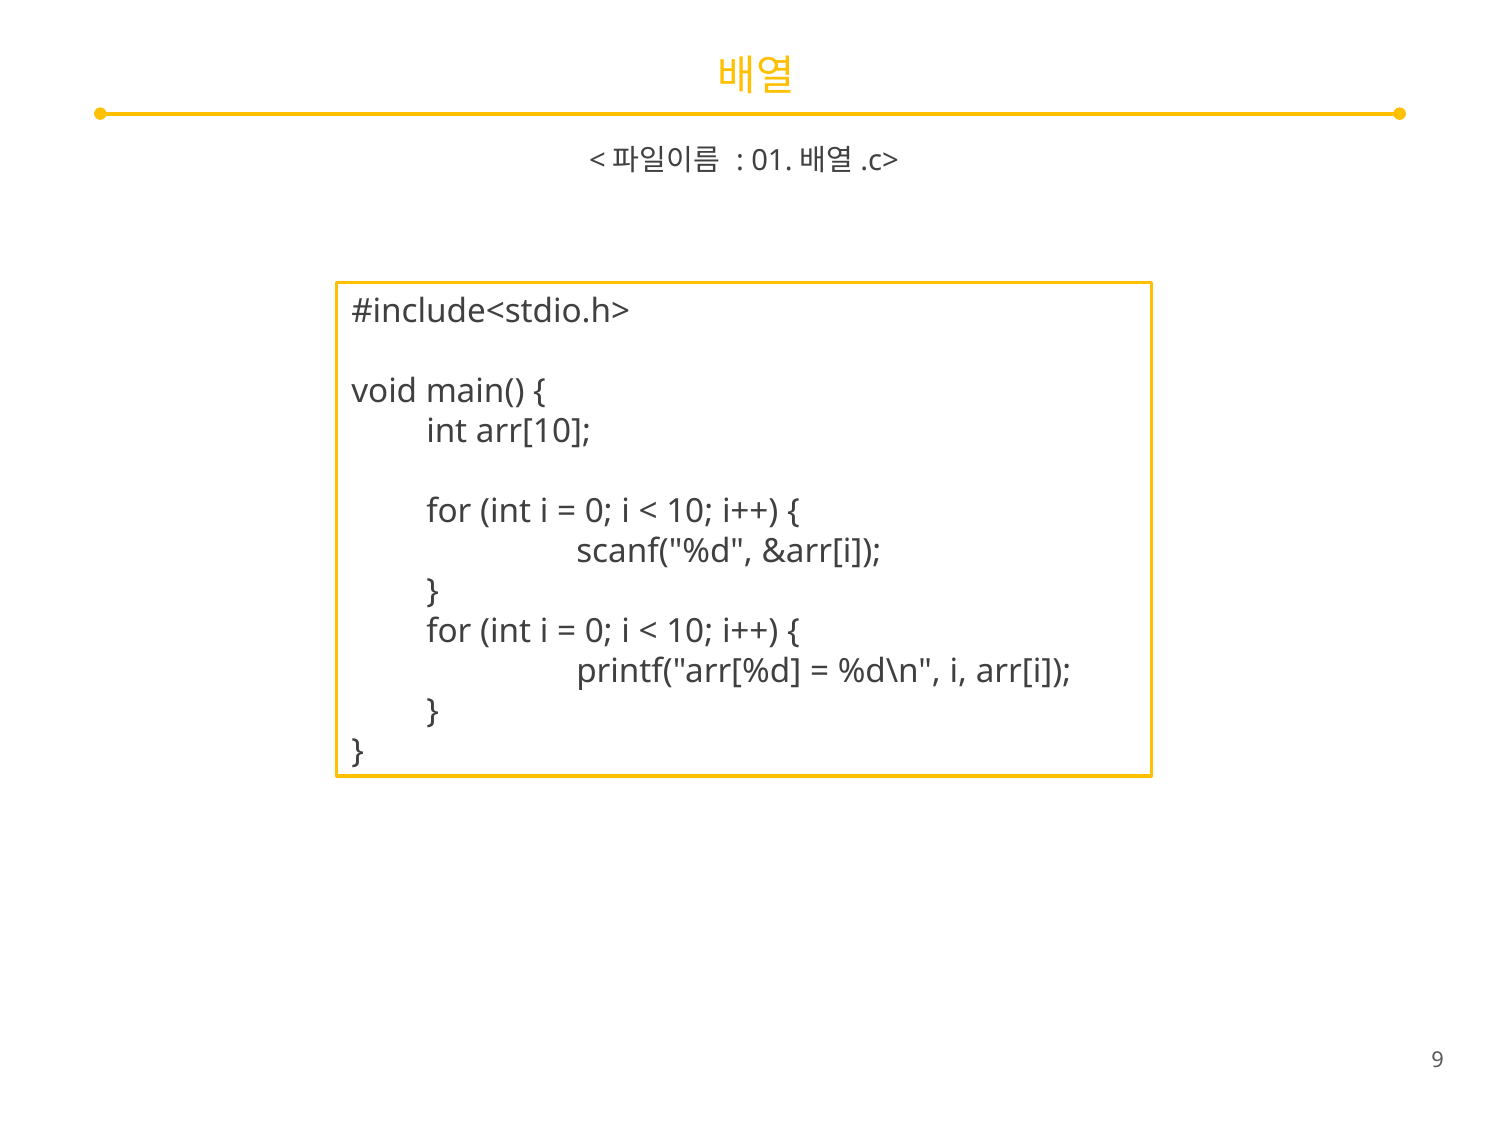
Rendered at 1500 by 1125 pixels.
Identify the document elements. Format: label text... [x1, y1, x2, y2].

title 배열 [123, 45, 1388, 102]
text_box #include<stdio.h> void main() { int arr[10]; for (int i = 0; i < 10; i++) { scanf("%d", &arr[i]); } for (int i = 0; i < 10; i++) { printf("arr[%d] = %d\n", i, arr[i]); } } [336, 282, 1152, 776]
text_box <파일이름 : 01.배열.c> [100, 133, 1388, 184]
